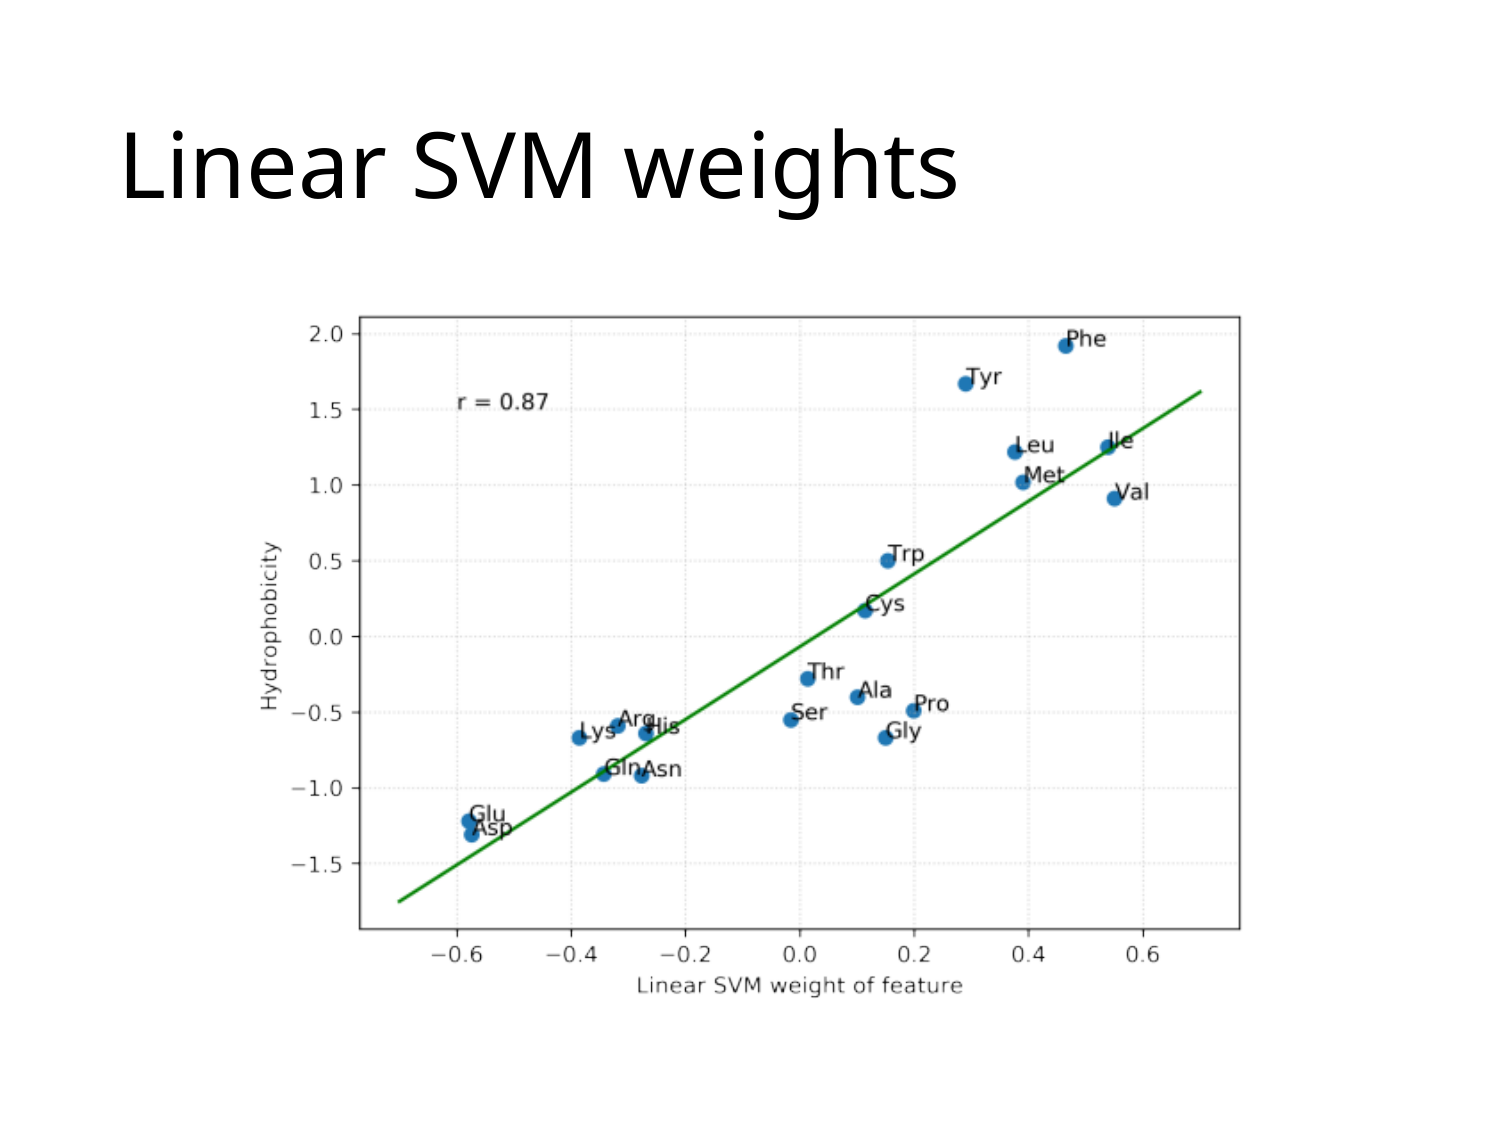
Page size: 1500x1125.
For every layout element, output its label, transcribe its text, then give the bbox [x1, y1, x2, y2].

title Linear SVM weights [103, 59, 1397, 278]
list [243, 299, 1257, 1014]
